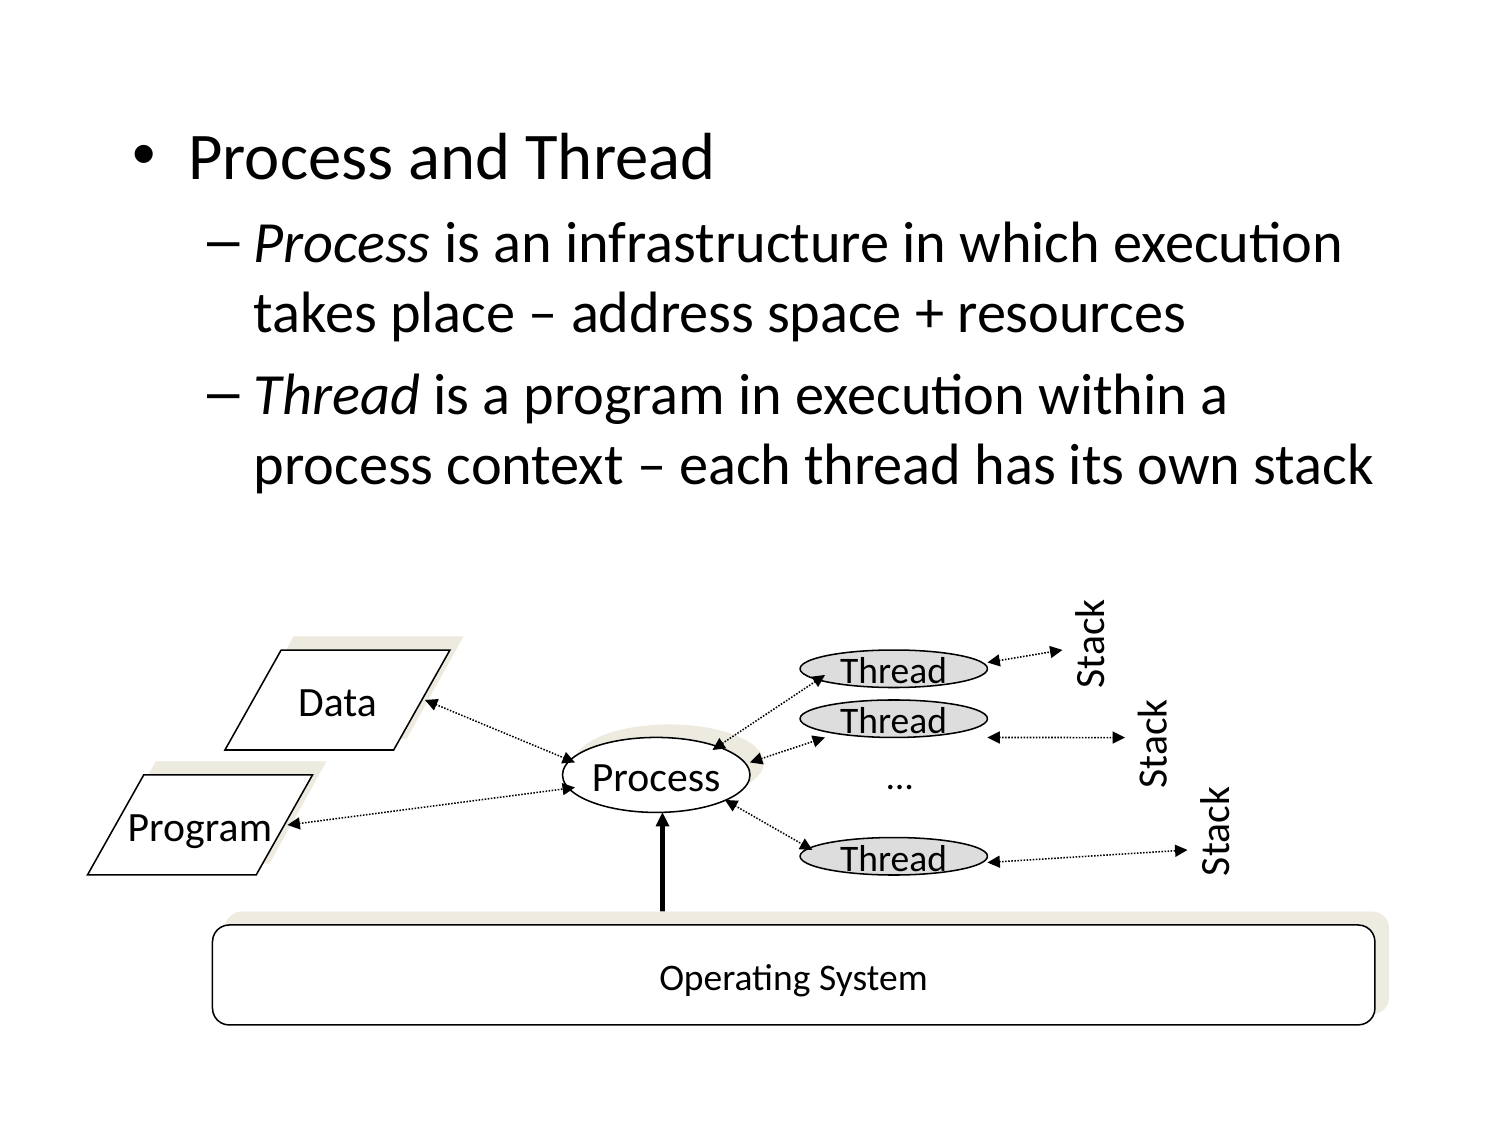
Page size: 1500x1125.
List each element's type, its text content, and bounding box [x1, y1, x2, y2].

text_box [287, 817, 301, 830]
text_box … [872, 744, 928, 804]
text_box Process and Thread Process is an infrastructure in which execution takes place – address space + resources Thread is a program in execution within a process context – each thread has its own stack [117, 105, 1393, 518]
text_box [750, 752, 772, 765]
text_box Process [562, 737, 751, 813]
text_box [424, 699, 446, 711]
text_box Thread [800, 650, 988, 688]
text_box [724, 799, 742, 812]
text_box [712, 737, 729, 751]
text_box [1110, 731, 1126, 744]
text_box [811, 675, 826, 688]
text_box Thread [800, 699, 988, 738]
text_box [987, 731, 1001, 744]
text_box Data [224, 650, 450, 751]
text_box [1170, 844, 1187, 857]
text_box Stack [1125, 675, 1175, 813]
text_box [793, 838, 813, 850]
text_box [559, 751, 575, 764]
text_box [987, 654, 1004, 667]
text_box [1049, 645, 1063, 659]
text_box [987, 855, 1001, 868]
text_box [656, 812, 669, 912]
text_box [551, 782, 575, 796]
text_box Program [87, 774, 313, 875]
list [75, 262, 1425, 1005]
text_box [811, 735, 826, 748]
text_box Stack [1187, 762, 1238, 901]
text_box Thread [800, 837, 988, 876]
text_box Stack [1062, 575, 1113, 713]
text_box Operating System [212, 924, 1375, 1025]
